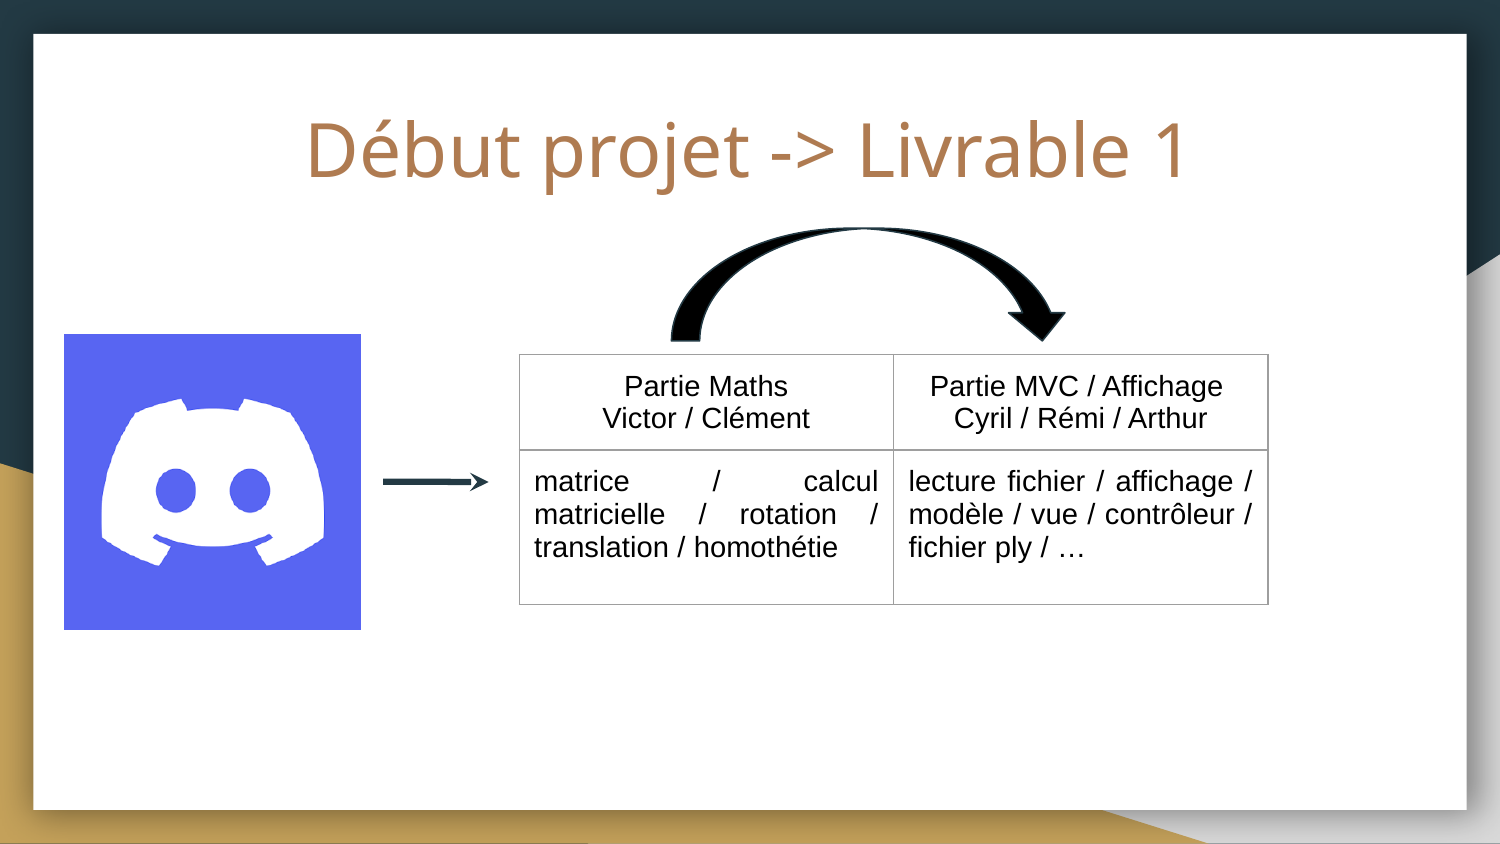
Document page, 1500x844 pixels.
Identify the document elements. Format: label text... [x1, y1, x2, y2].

title Début projet -> Livrable 1 [134, 87, 1366, 215]
text_box [671, 228, 1065, 341]
table_header Partie MVC / Affichage Cyril / Rémi / Arthur [894, 355, 1267, 449]
table_cell lecture fichier / affichage / modèle / vue / contrôleur / fichier ply / … [894, 451, 1267, 604]
picture [64, 333, 361, 630]
table_header Partie Maths Victor / Clément [520, 355, 893, 449]
table_cell matrice / calcul matricielle / rotation / translation / homothétie [520, 451, 893, 604]
